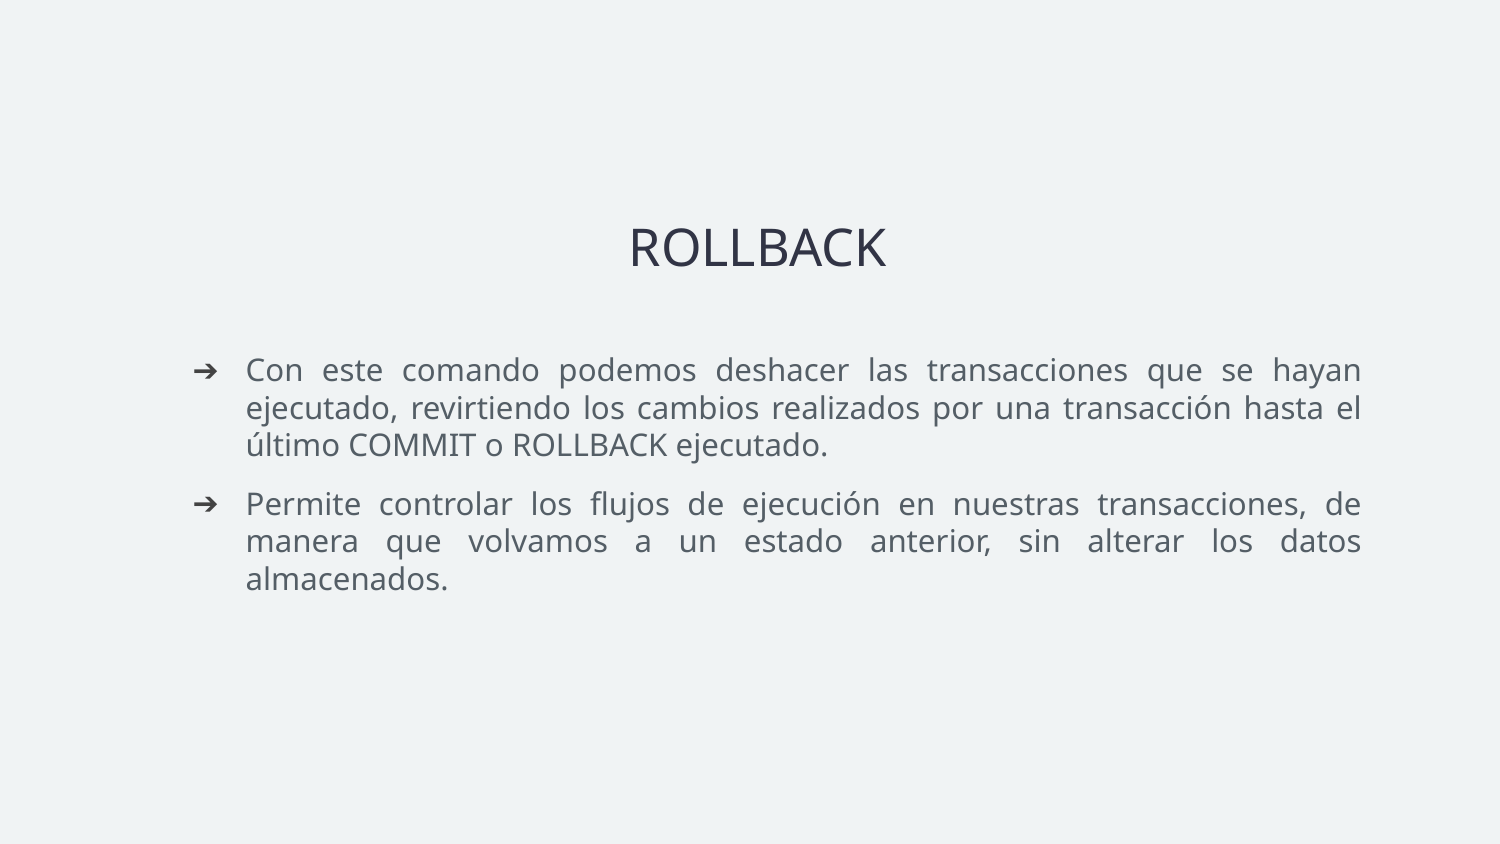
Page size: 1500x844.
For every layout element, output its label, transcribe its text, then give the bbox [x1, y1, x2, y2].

list Con este comando podemos deshacer las transacciones que se hayan ejecutado, revirtiendo los cambios realizados por una transacción hasta el último COMMIT o ROLLBACK ejecutado. Permite controlar los flujos de ejecución en nuestras transacciones, de manera que volvamos a un estado anterior, sin alterar los datos almacenados. [155, 335, 1379, 841]
title ROLLBACK [107, 199, 1408, 300]
